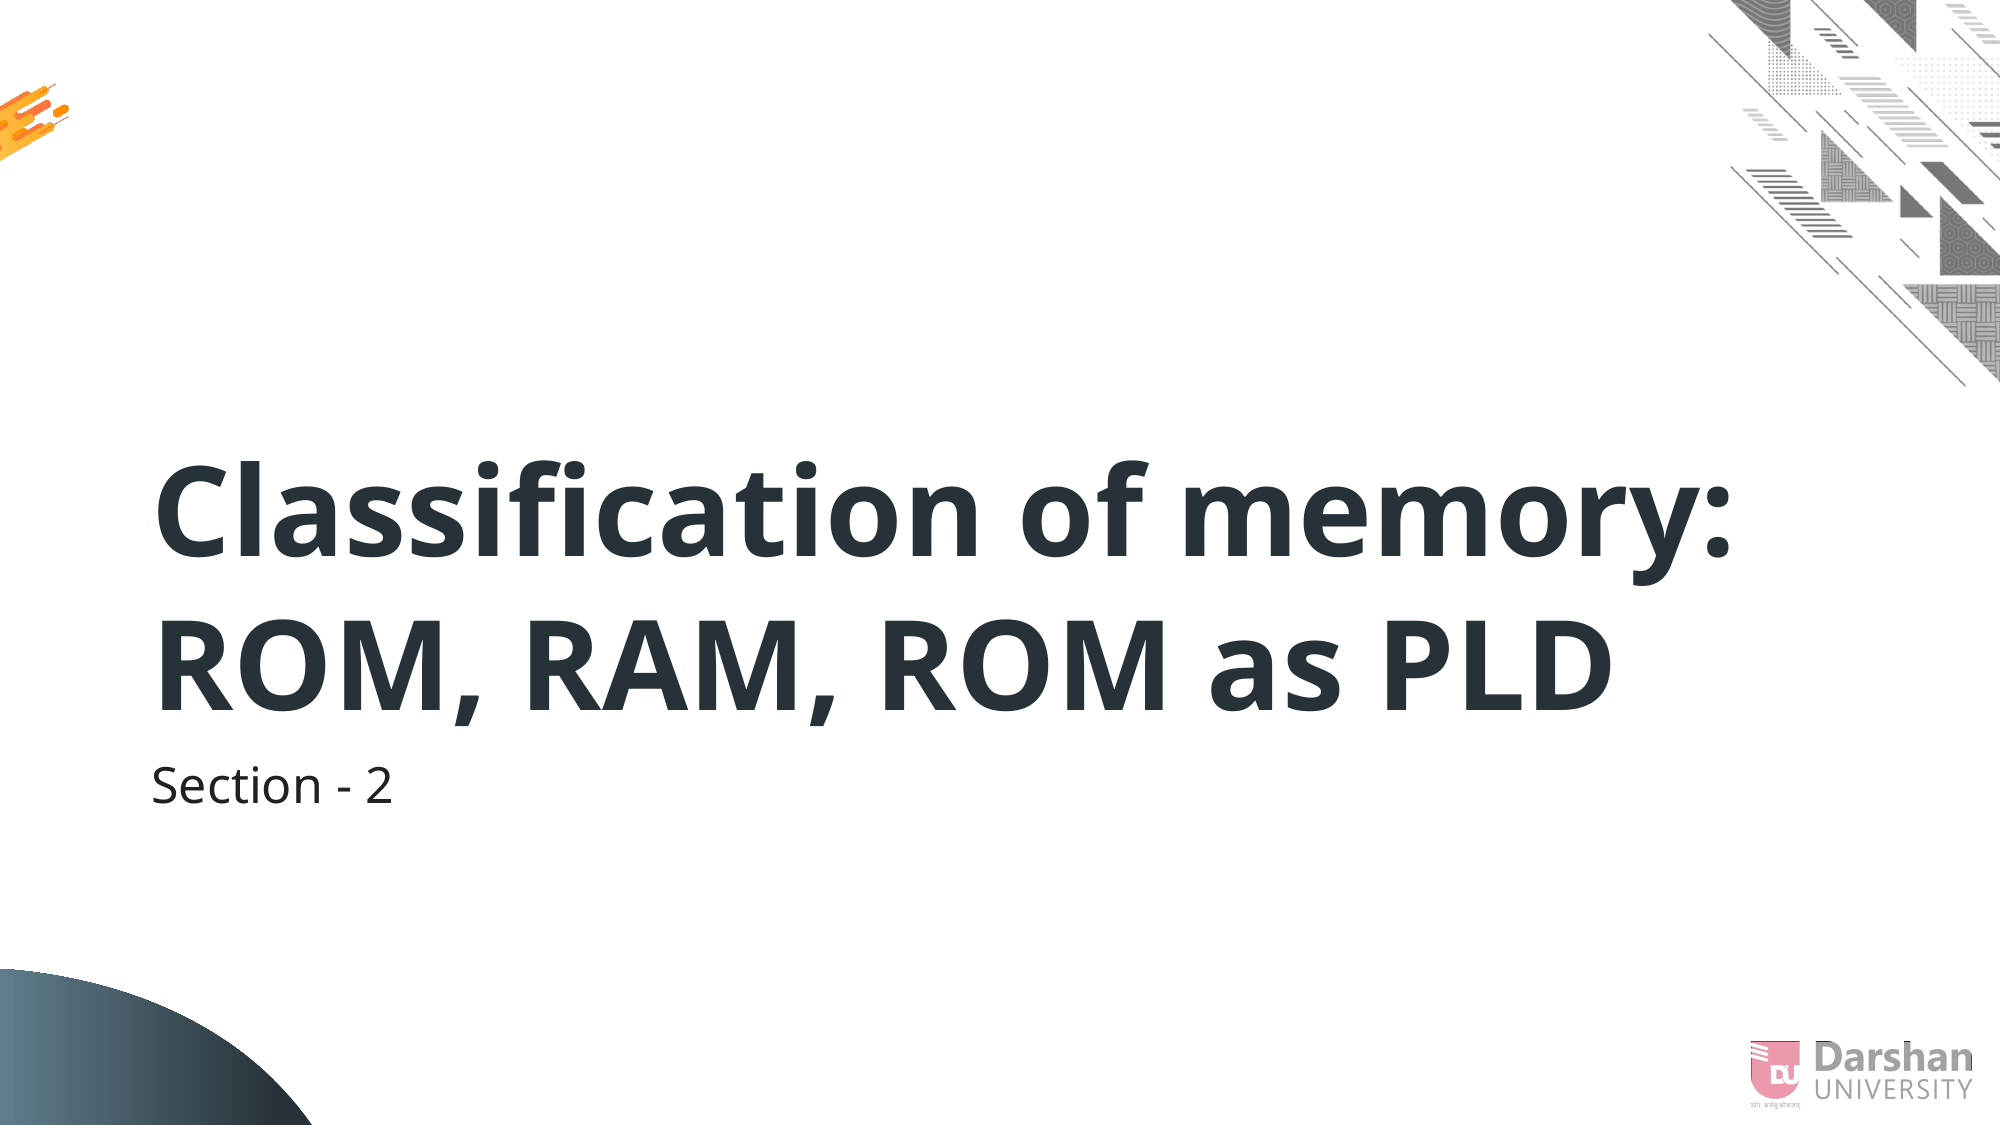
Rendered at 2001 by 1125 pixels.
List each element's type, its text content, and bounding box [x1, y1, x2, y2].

list Section - 2 [136, 752, 1862, 999]
title Classification of memory: ROM, RAM, ROM as PLD [136, 280, 1862, 749]
picture [0, 65, 90, 193]
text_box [1751, 1041, 1972, 1109]
